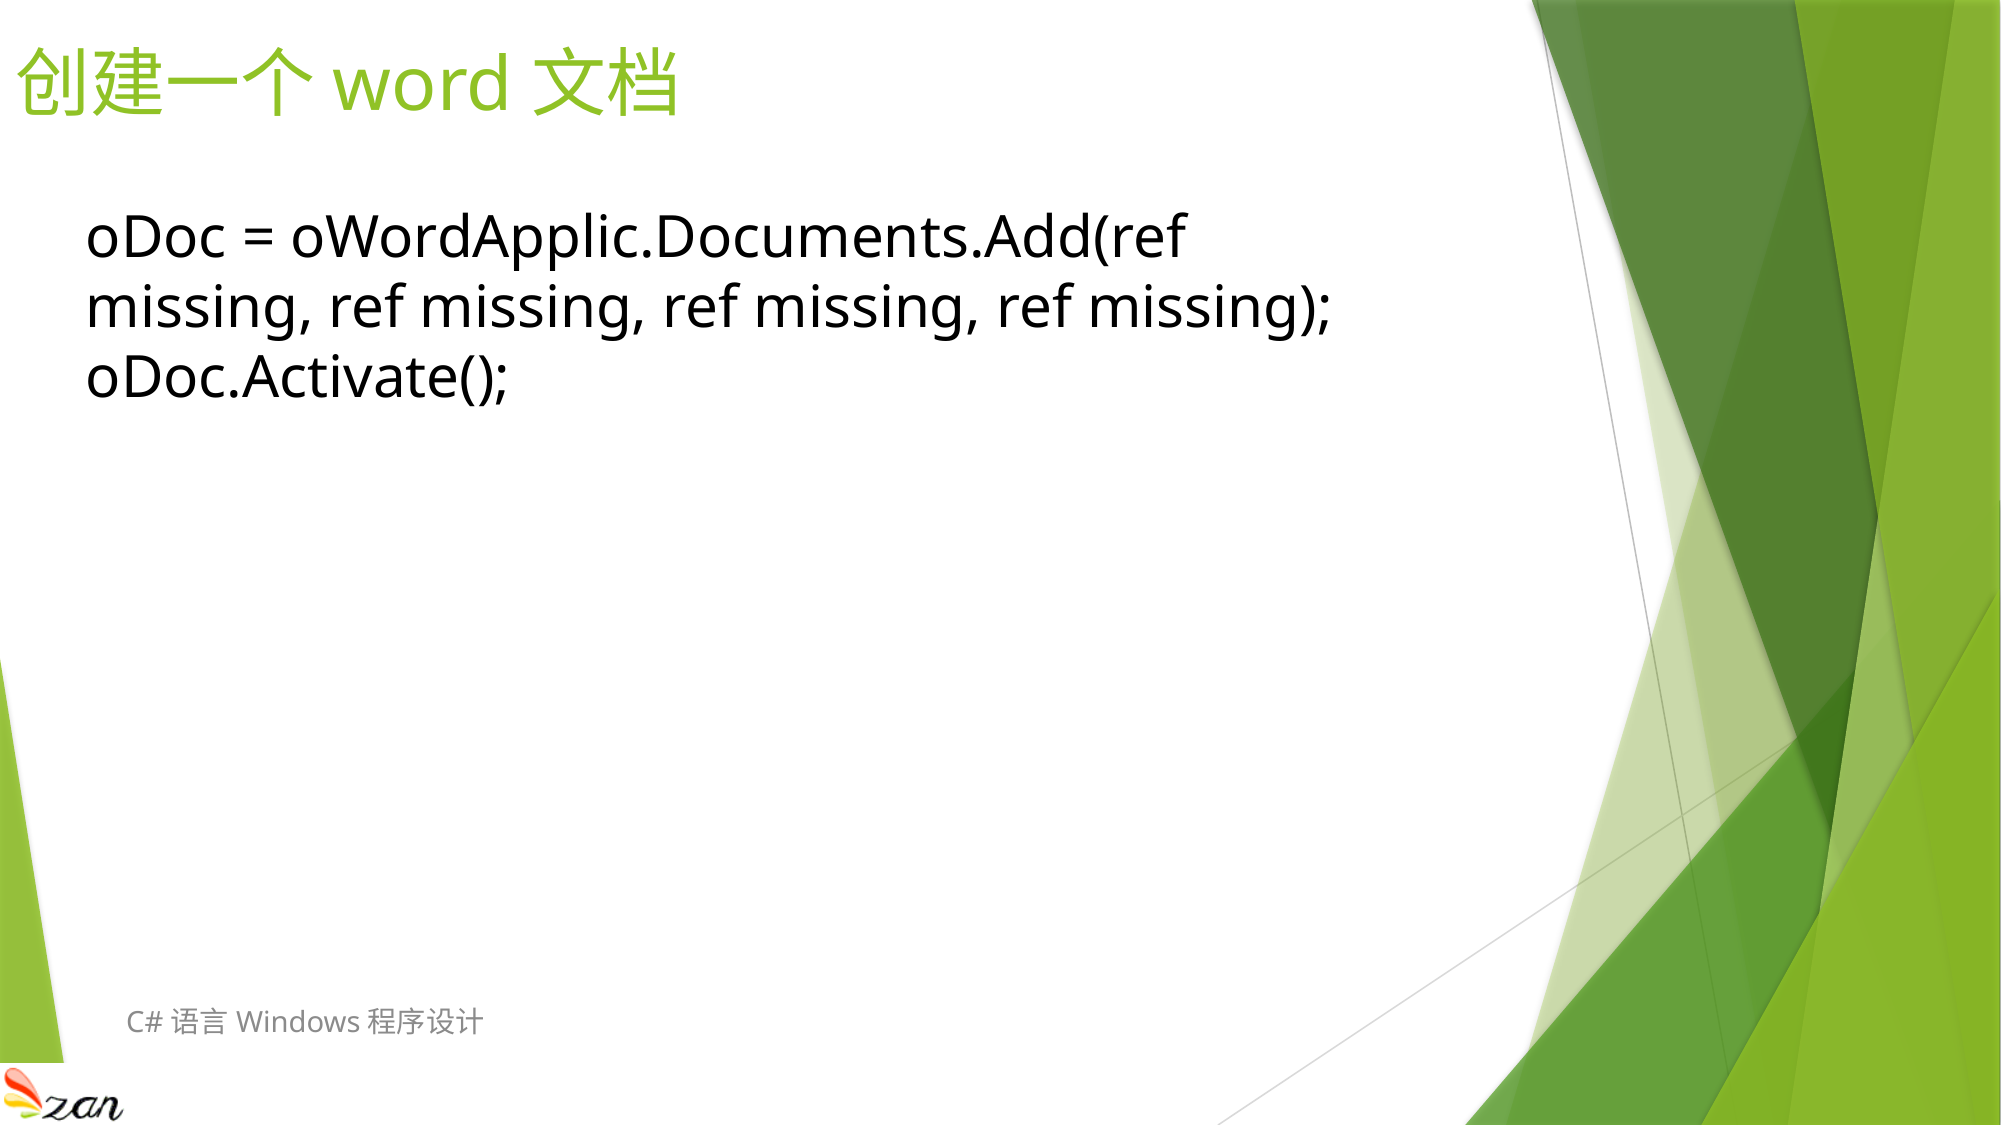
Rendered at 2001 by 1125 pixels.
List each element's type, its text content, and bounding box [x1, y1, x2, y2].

title 创建一个word文档 [0, 28, 699, 153]
picture [0, 1063, 128, 1125]
footer C#语言Windows程序设计 [111, 991, 1145, 1051]
text_box oDoc = oWordApplic.Documents.Add(ref missing, ref missing, ref missing, ref missing); oDoc.Activate(); [70, 191, 1421, 417]
